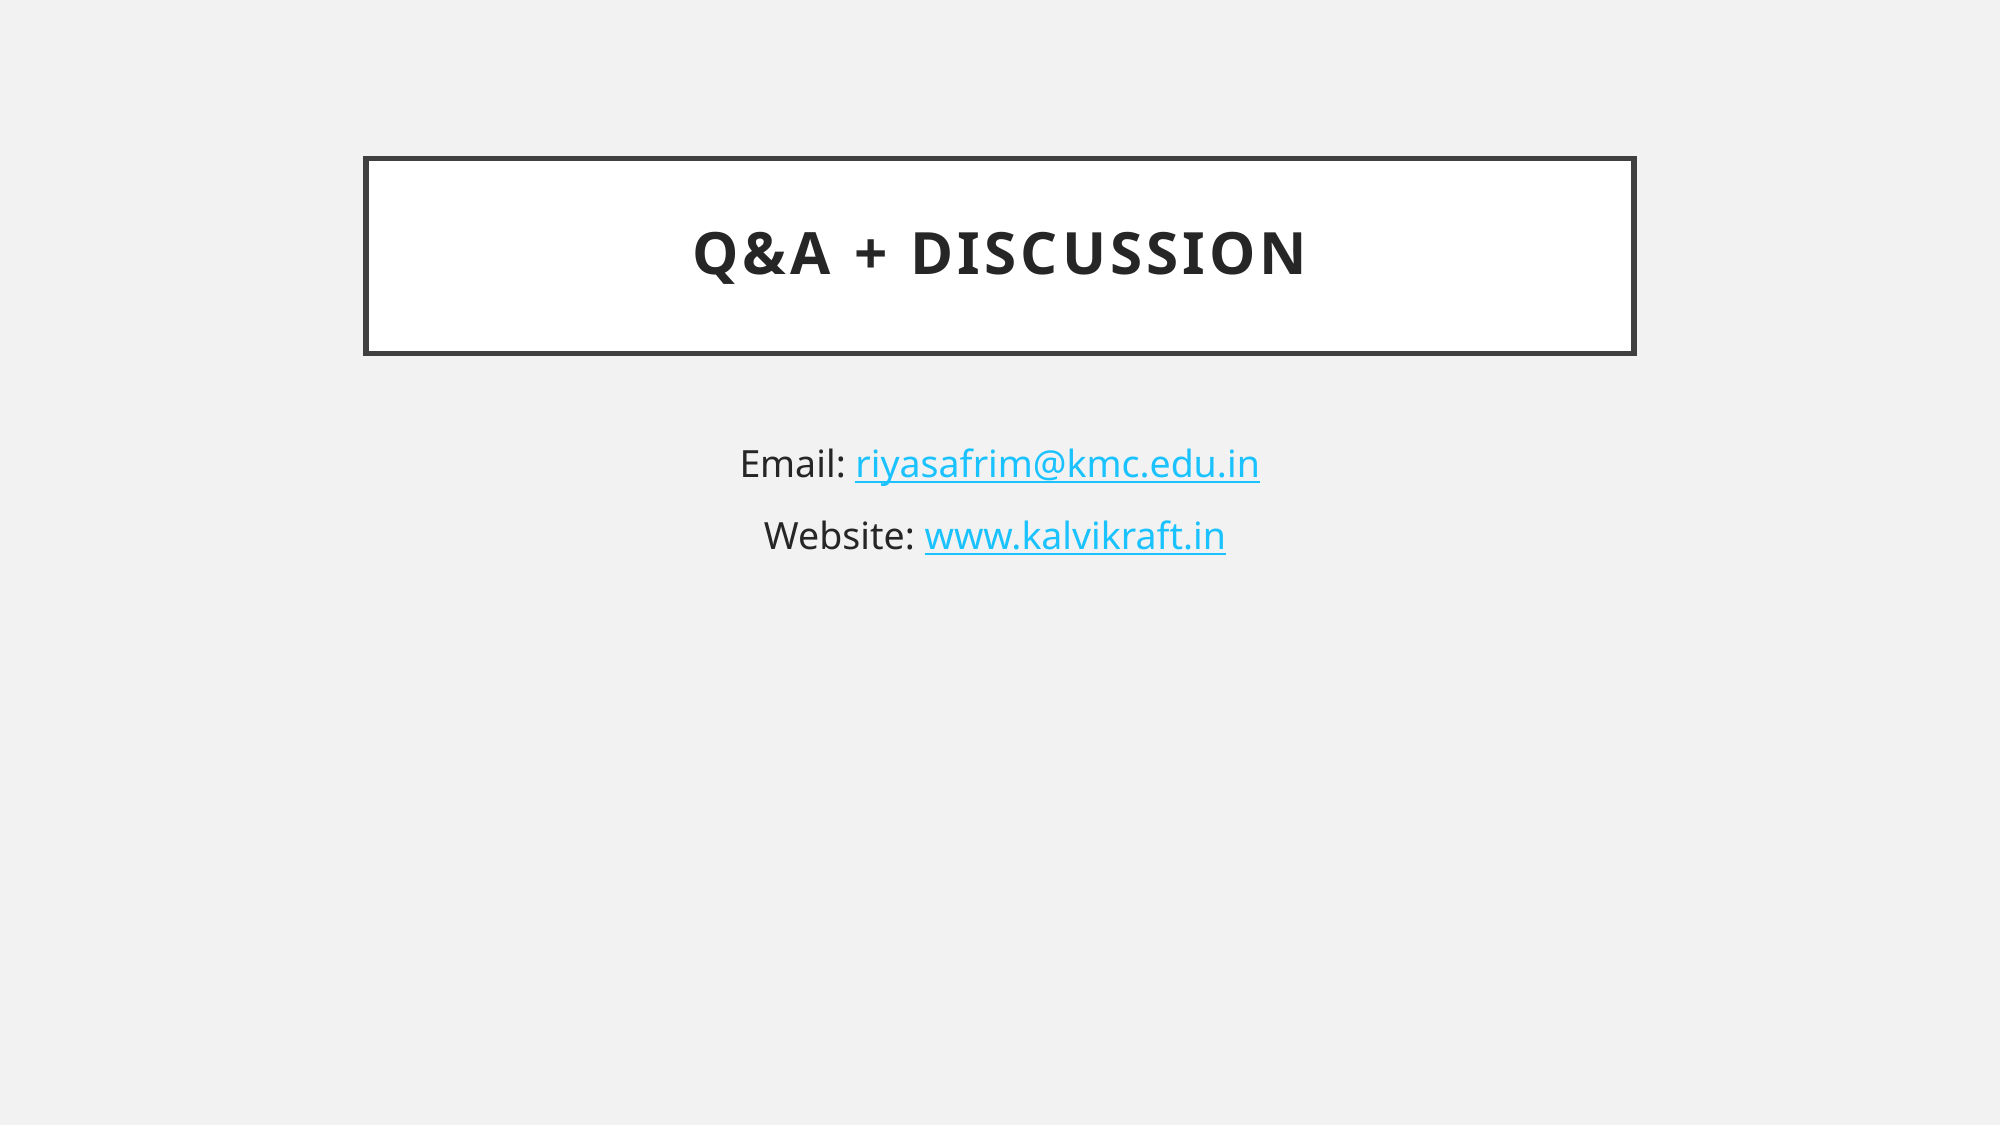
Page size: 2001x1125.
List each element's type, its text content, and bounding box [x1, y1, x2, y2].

title Q&A + Discussion [363, 156, 1637, 356]
list Email: riyasafrim@kmc.edu.in Website: www.kalvikraft.in [366, 432, 1634, 563]
